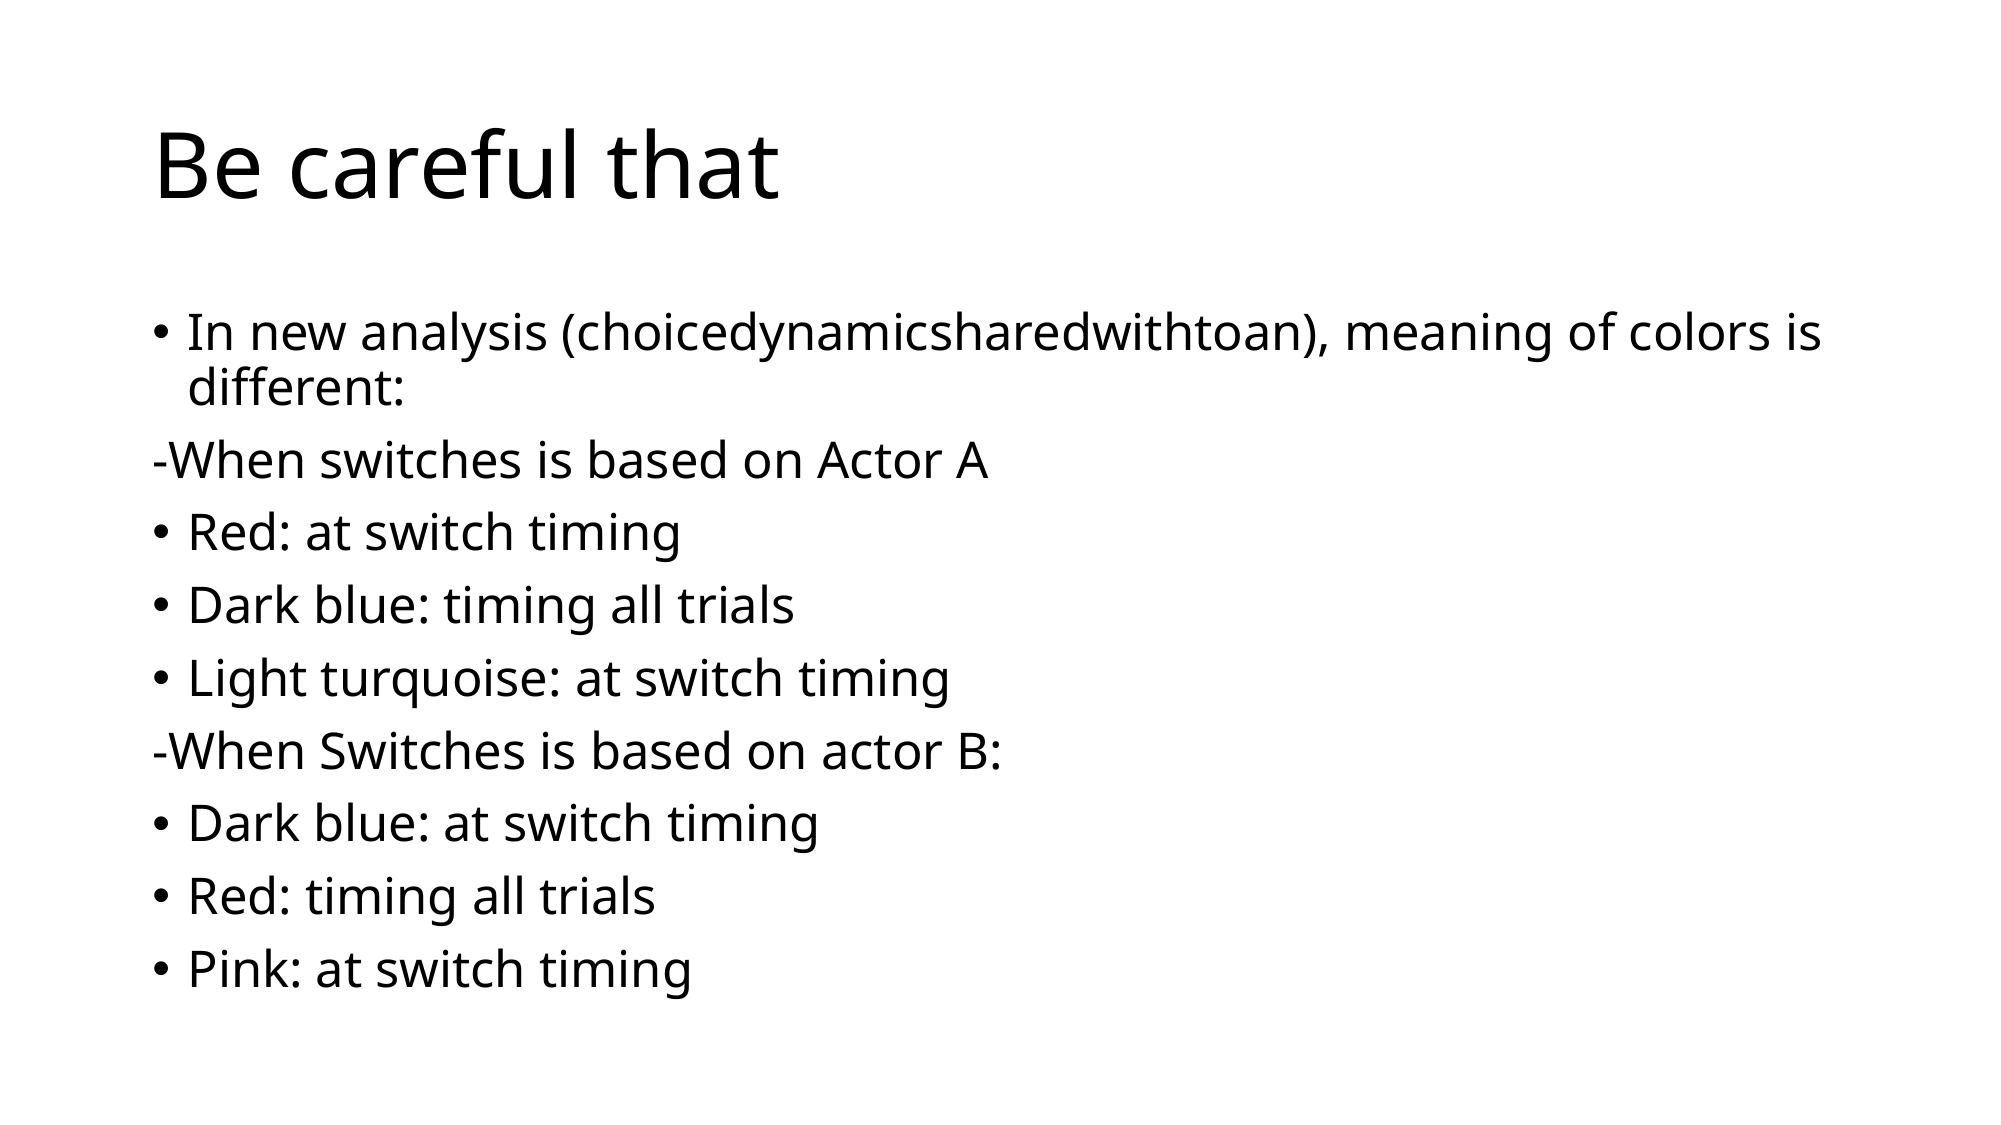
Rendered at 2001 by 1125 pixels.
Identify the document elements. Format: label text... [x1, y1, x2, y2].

list In new analysis (choicedynamicsharedwithtoan), meaning of colors is different: -When switches is based on Actor A Red: at switch timing Dark blue: timing all trials Light turquoise: at switch timing -When Switches is based on actor B: Dark blue: at switch timing Red: timing all trials Pink: at switch timing [137, 299, 1863, 1014]
title Be careful that [137, 59, 1863, 278]
